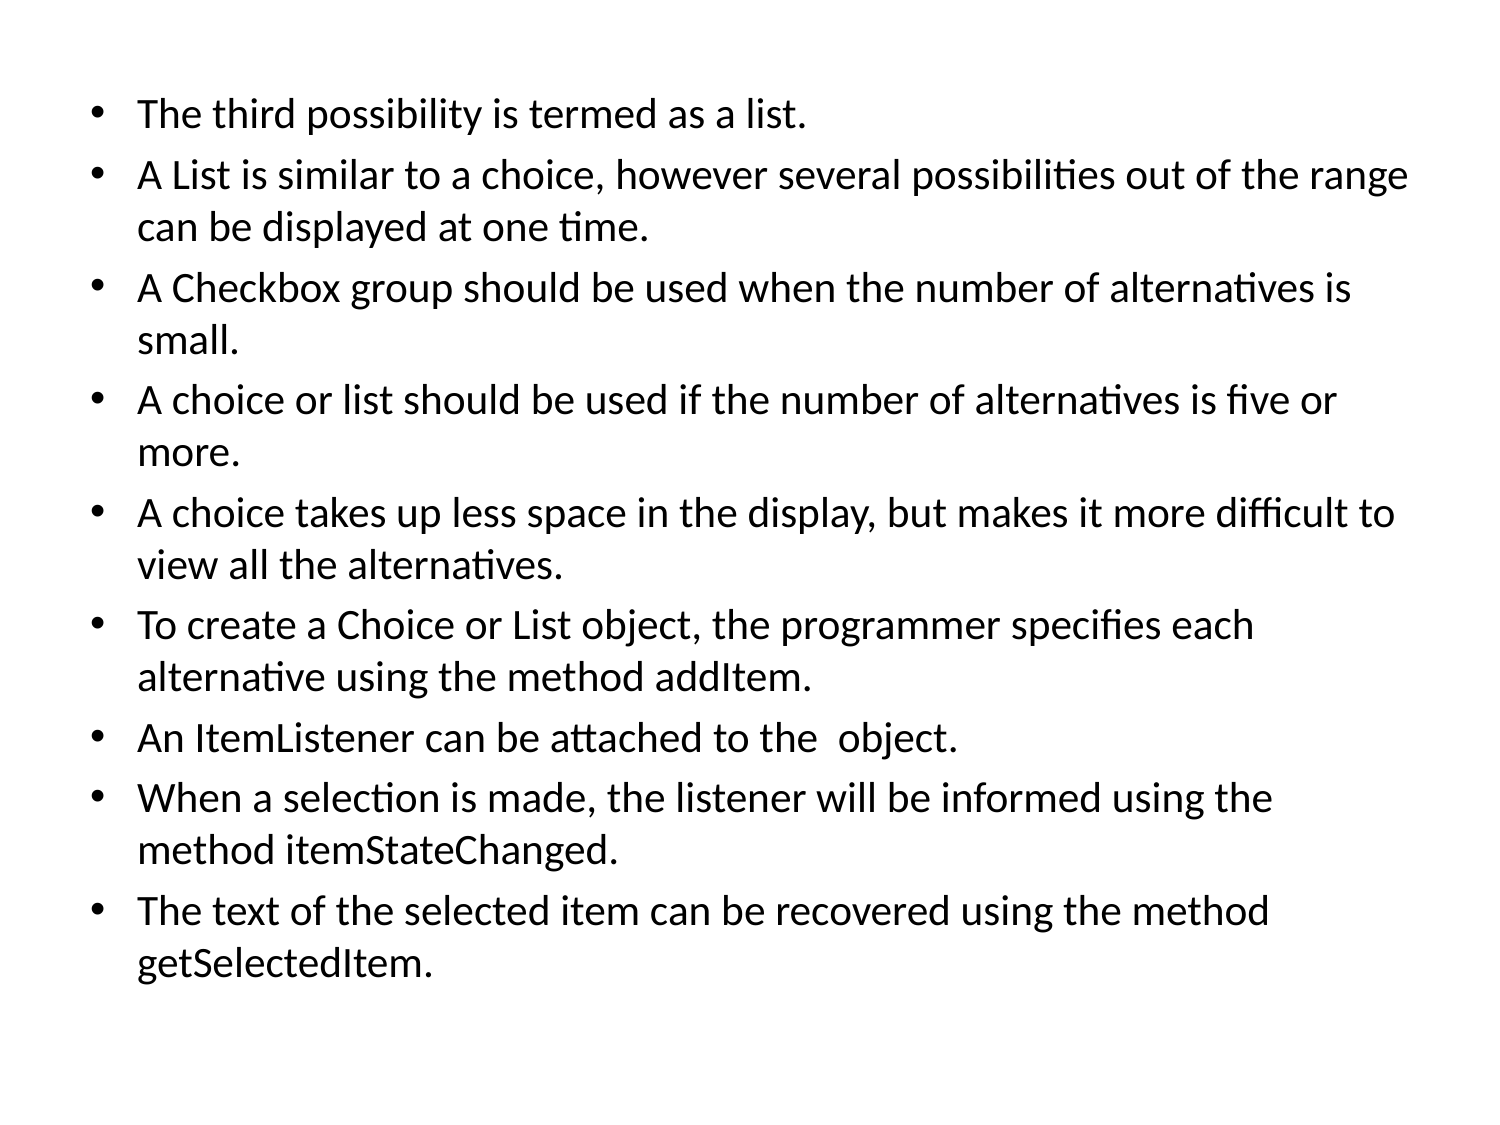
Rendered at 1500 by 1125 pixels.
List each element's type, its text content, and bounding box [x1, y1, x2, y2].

list The third possibility is termed as a list. A List is similar to a choice, however several possibilities out of the range can be displayed at one time. A Checkbox group should be used when the number of alternatives is small. A choice or list should be used if the number of alternatives is five or more. A choice takes up less space in the display, but makes it more difficult to view all the alternatives. To create a Choice or List object, the programmer specifies each alternative using the method addItem. An ItemListener can be attached to the object. When a selection is made, the listener will be informed using the method itemStateChanged. The text of the selected item can be recovered using the method getSelectedItem. [75, 78, 1425, 1005]
